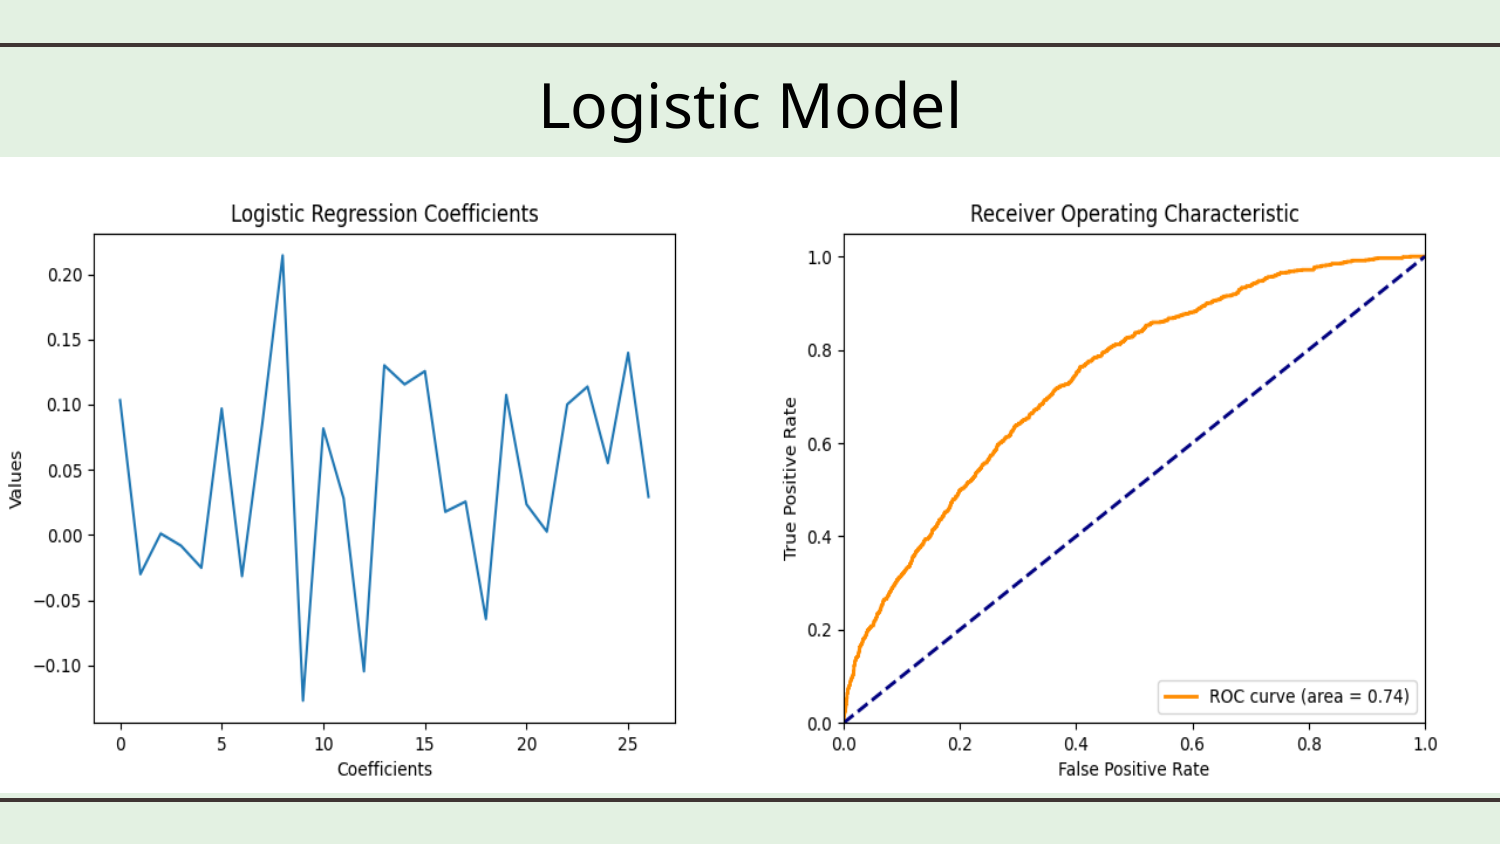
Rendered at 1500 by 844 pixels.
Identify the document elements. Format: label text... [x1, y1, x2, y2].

picture [0, 156, 1500, 793]
title Logistic Model [155, 51, 1346, 155]
